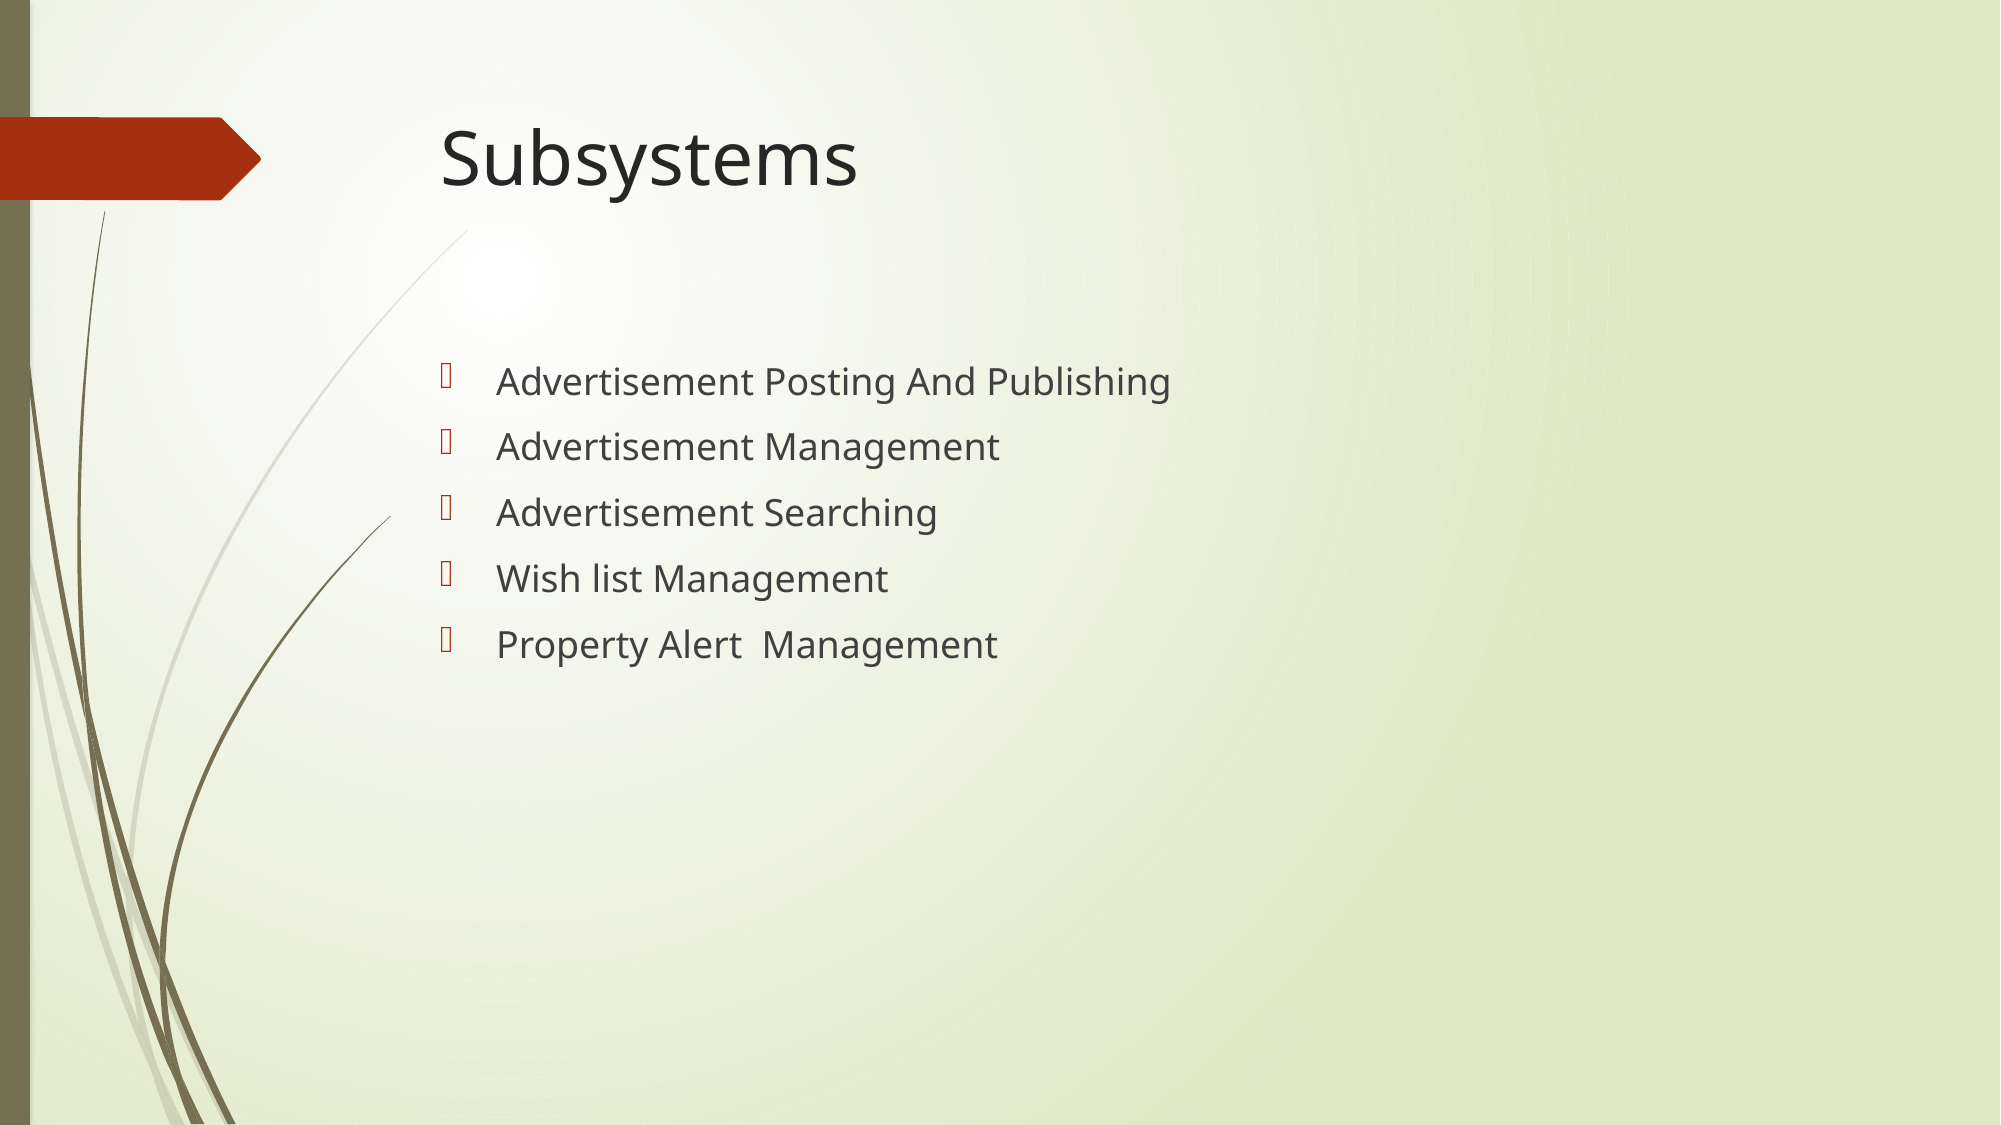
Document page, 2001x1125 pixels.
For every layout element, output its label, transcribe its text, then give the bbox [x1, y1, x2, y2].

list Advertisement Posting And Publishing Advertisement Management Advertisement Searching Wish list Management Property Alert Management [424, 350, 1888, 970]
title Subsystems [425, 102, 1888, 313]
